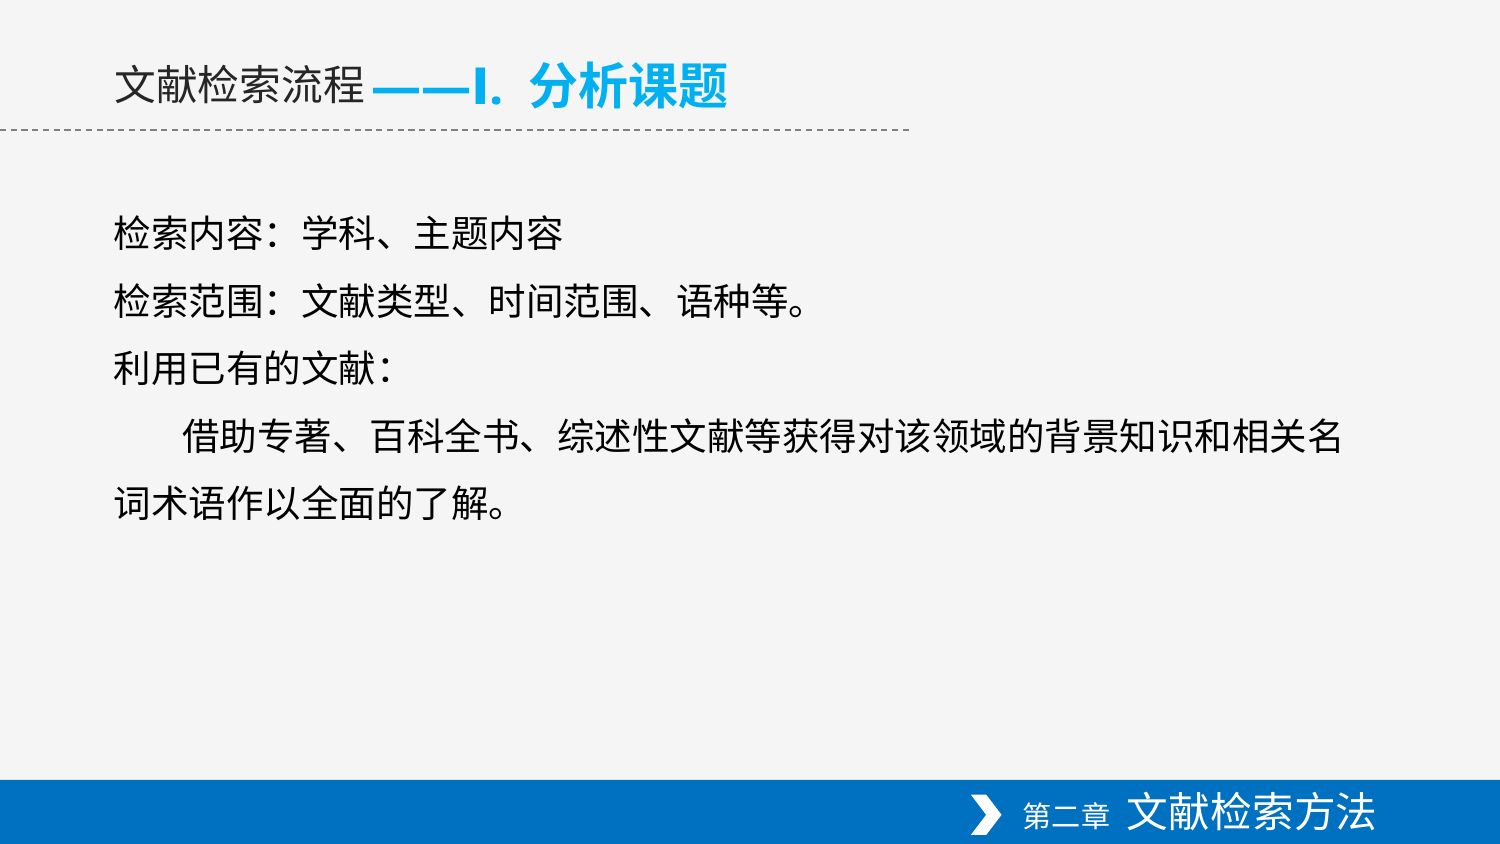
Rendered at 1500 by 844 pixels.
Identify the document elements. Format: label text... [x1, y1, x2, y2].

text_box 文献检索流程 [99, 51, 356, 117]
text_box 检索内容：学科、主题内容 检索范围：文献类型、时间范围、语种等。 利用已有的文献： 借助专著、百科全书、综述性文献等获得对该领域的背景知识和相关名词术语作以全面的了解。 [100, 181, 1393, 600]
text_box ——Ⅰ. 分析课题 [356, 47, 1036, 122]
